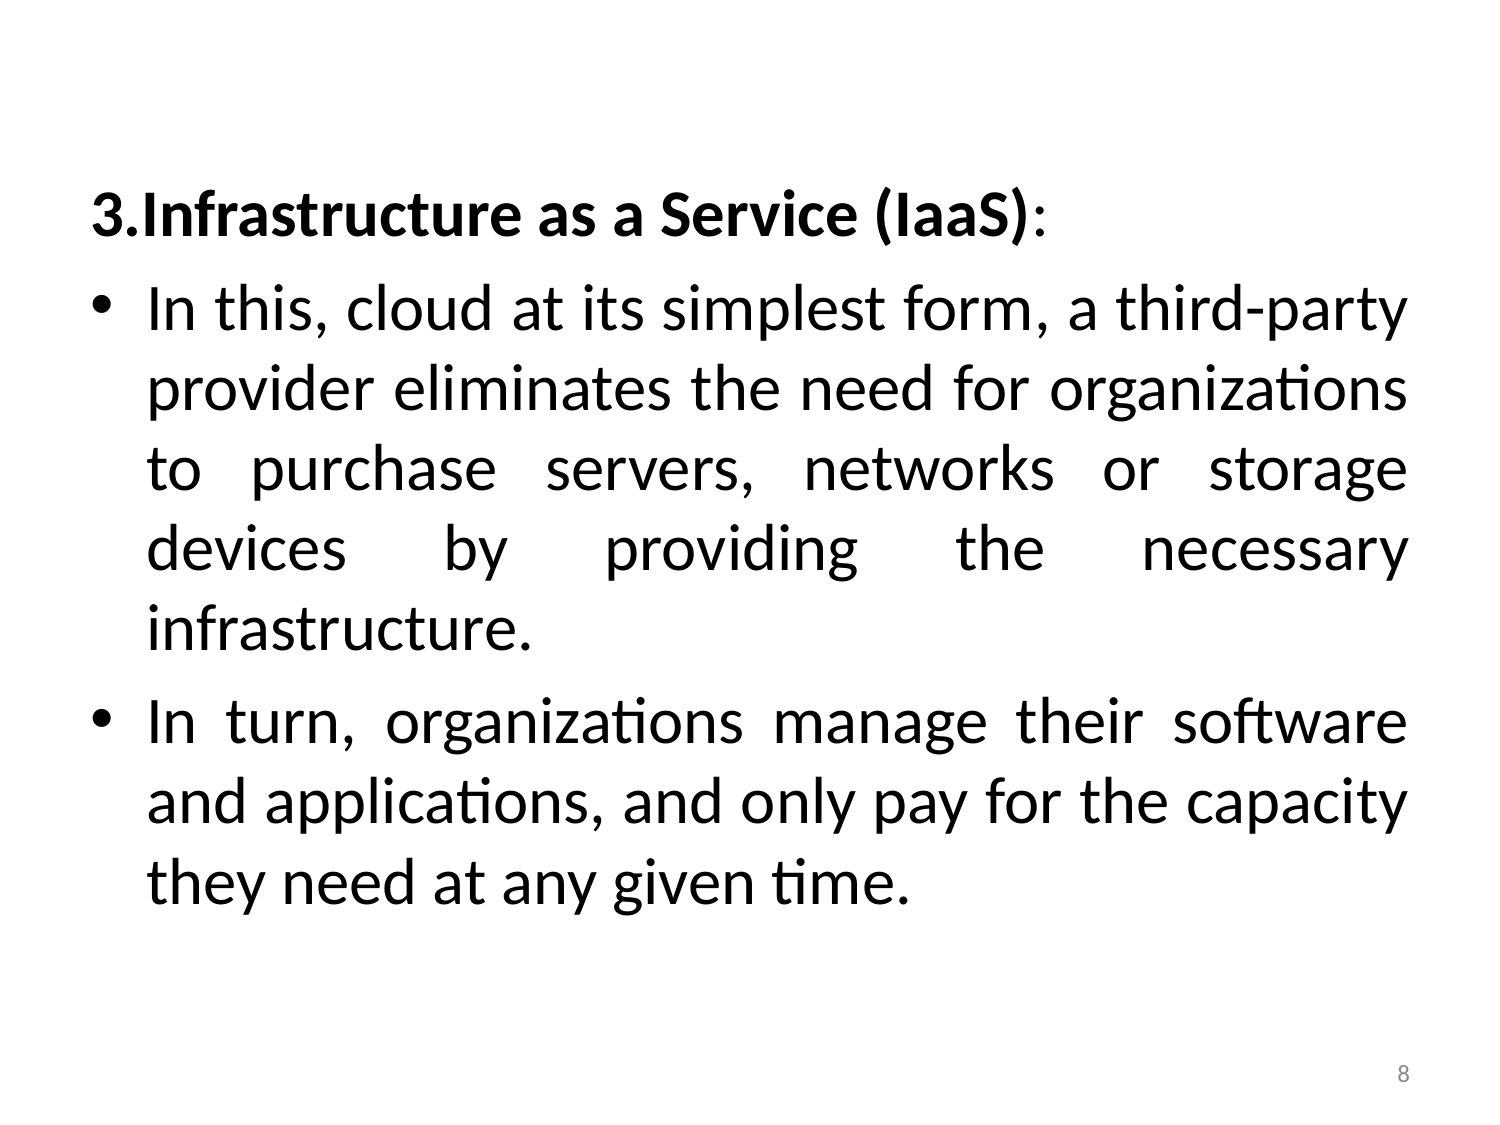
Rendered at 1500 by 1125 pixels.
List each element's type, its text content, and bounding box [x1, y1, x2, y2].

list 3.Infrastructure as a Service (IaaS): In this, cloud at its simplest form, a third-party provider eliminates the need for organizations to purchase servers, networks or storage devices by providing the necessary infrastructure. In turn, organizations manage their software and applications, and only pay for the capacity they need at any given time. [75, 162, 1425, 1005]
slide_number 8 [1074, 1042, 1425, 1103]
